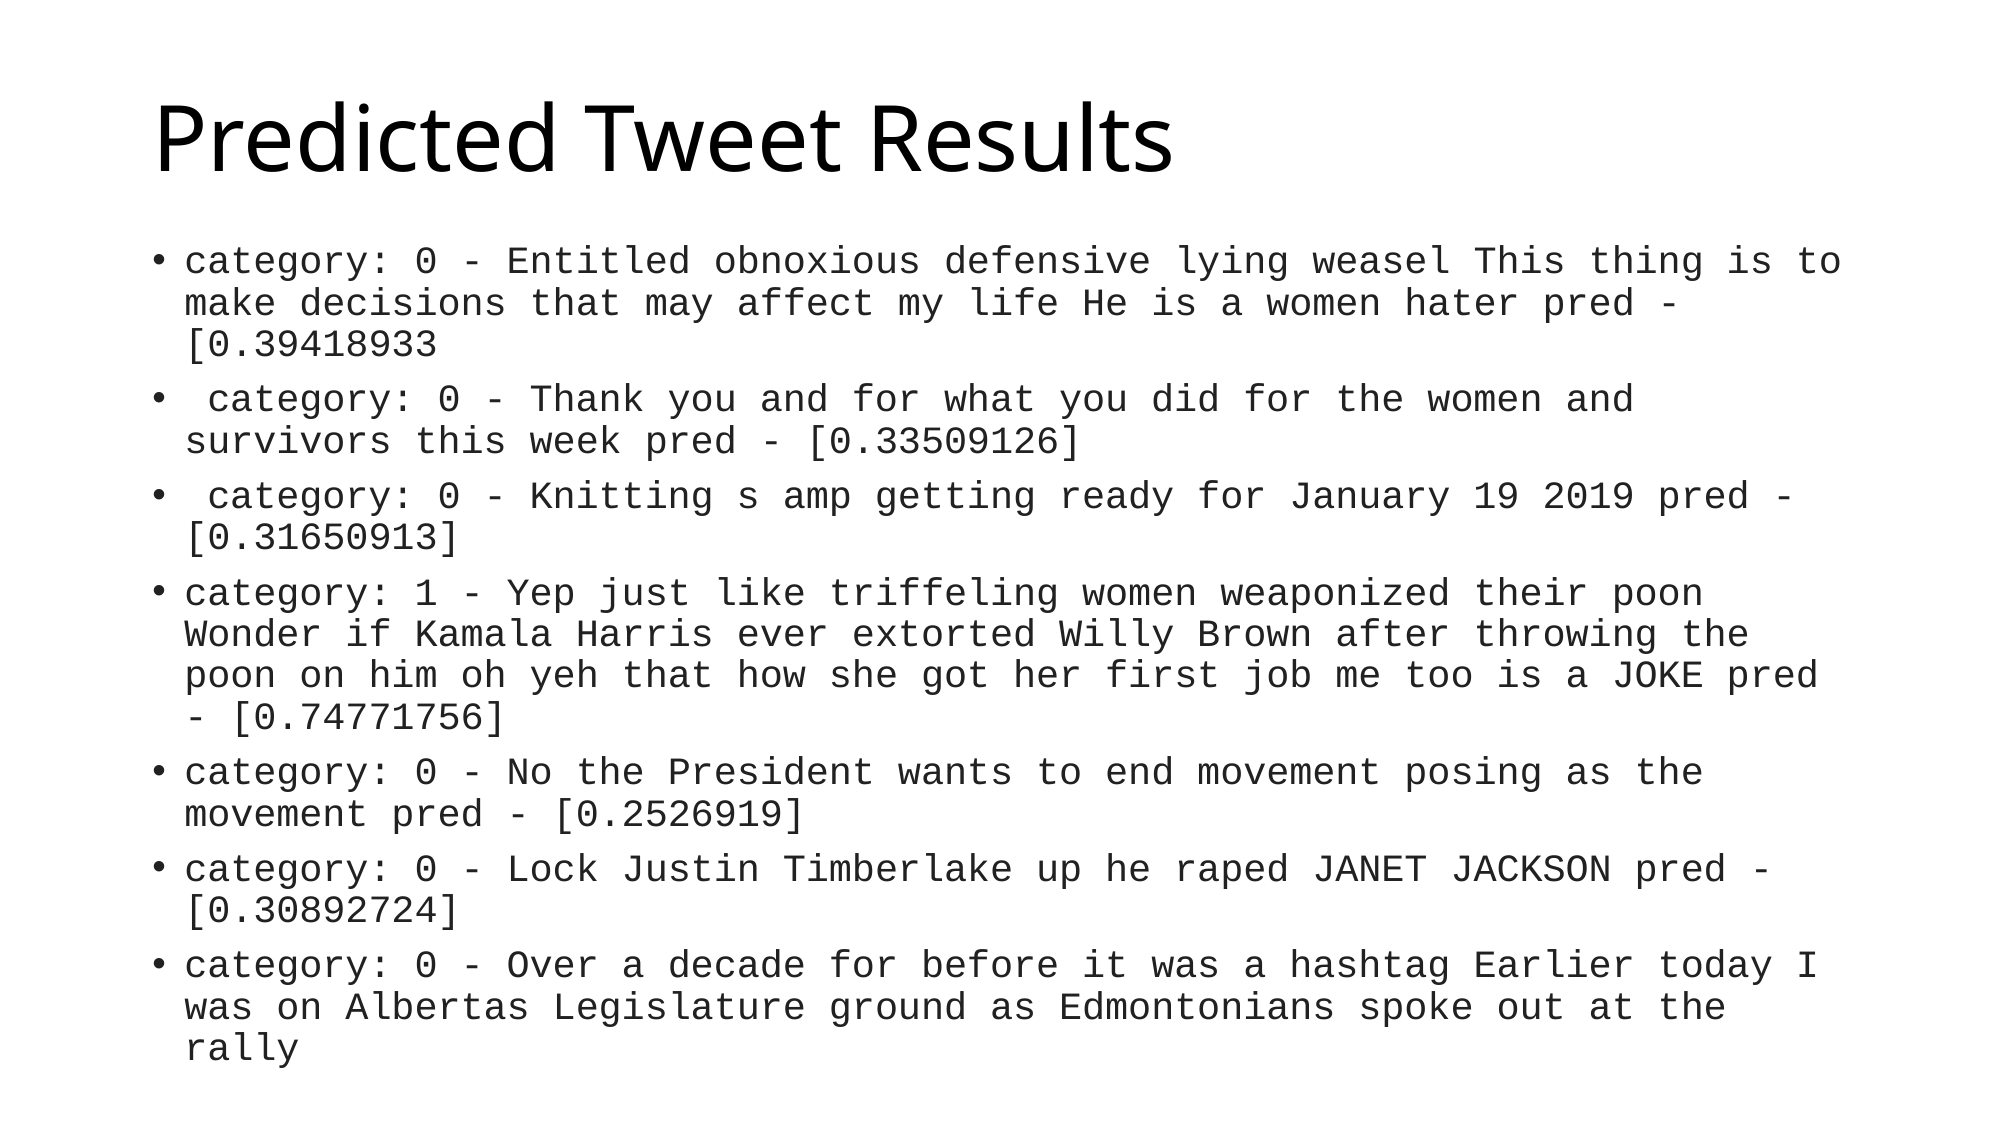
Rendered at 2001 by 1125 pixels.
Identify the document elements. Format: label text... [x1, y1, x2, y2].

list category: 0 - Entitled obnoxious defensive lying weasel This thing is to make decisions that may affect my life He is a women hater pred - [0.39418933 category: 0 - Thank you and for what you did for the women and survivors this week pred - [0.33509126] category: 0 - Knitting s amp getting ready for January 19 2019 pred - [0.31650913] category: 1 - Yep just like triffeling women weaponized their poon Wonder if Kamala Harris ever extorted Willy Brown after throwing the poon on him oh yeh that how she got her first job me too is a JOKE pred - [0.74771756] category: 0 - No the President wants to end movement posing as the movement pred - [0.2526919] category: 0 - Lock Justin Timberlake up he raped JANET JACKSON pred - [0.30892724] category: 0 - Over a decade for before it was a hashtag Earlier today I was on Albertas Legislature ground as Edmontonians spoke out at the rally [137, 233, 1863, 1125]
title Predicted Tweet Results [137, 33, 1863, 233]
